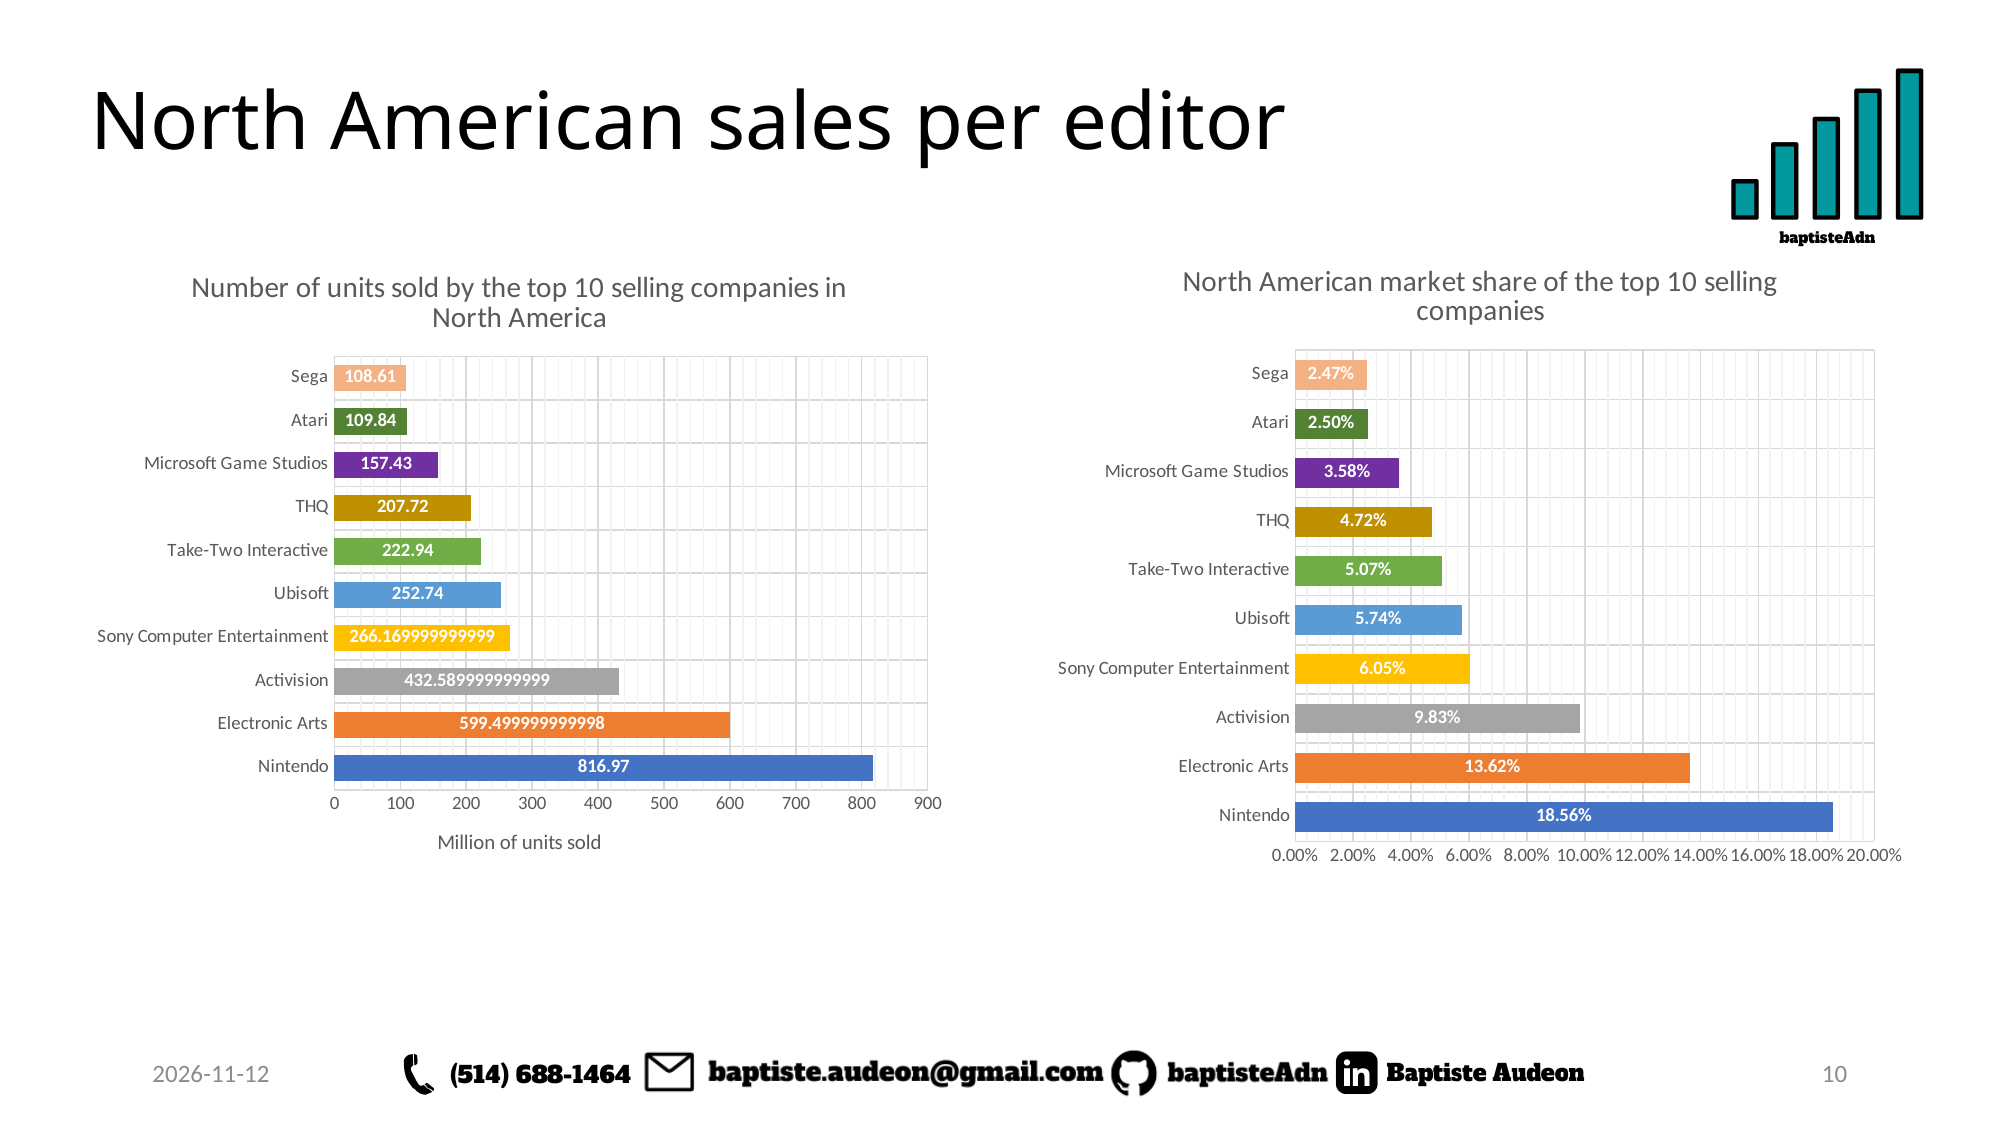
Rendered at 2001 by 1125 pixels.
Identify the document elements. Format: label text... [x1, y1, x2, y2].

title North American sales per editor [75, 72, 1725, 175]
chart [1040, 239, 1921, 879]
picture [588, 1047, 1412, 1098]
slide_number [137, 1042, 588, 1103]
slide_number 10 [1412, 1042, 1863, 1103]
chart [79, 246, 960, 886]
picture [1699, 29, 1955, 285]
